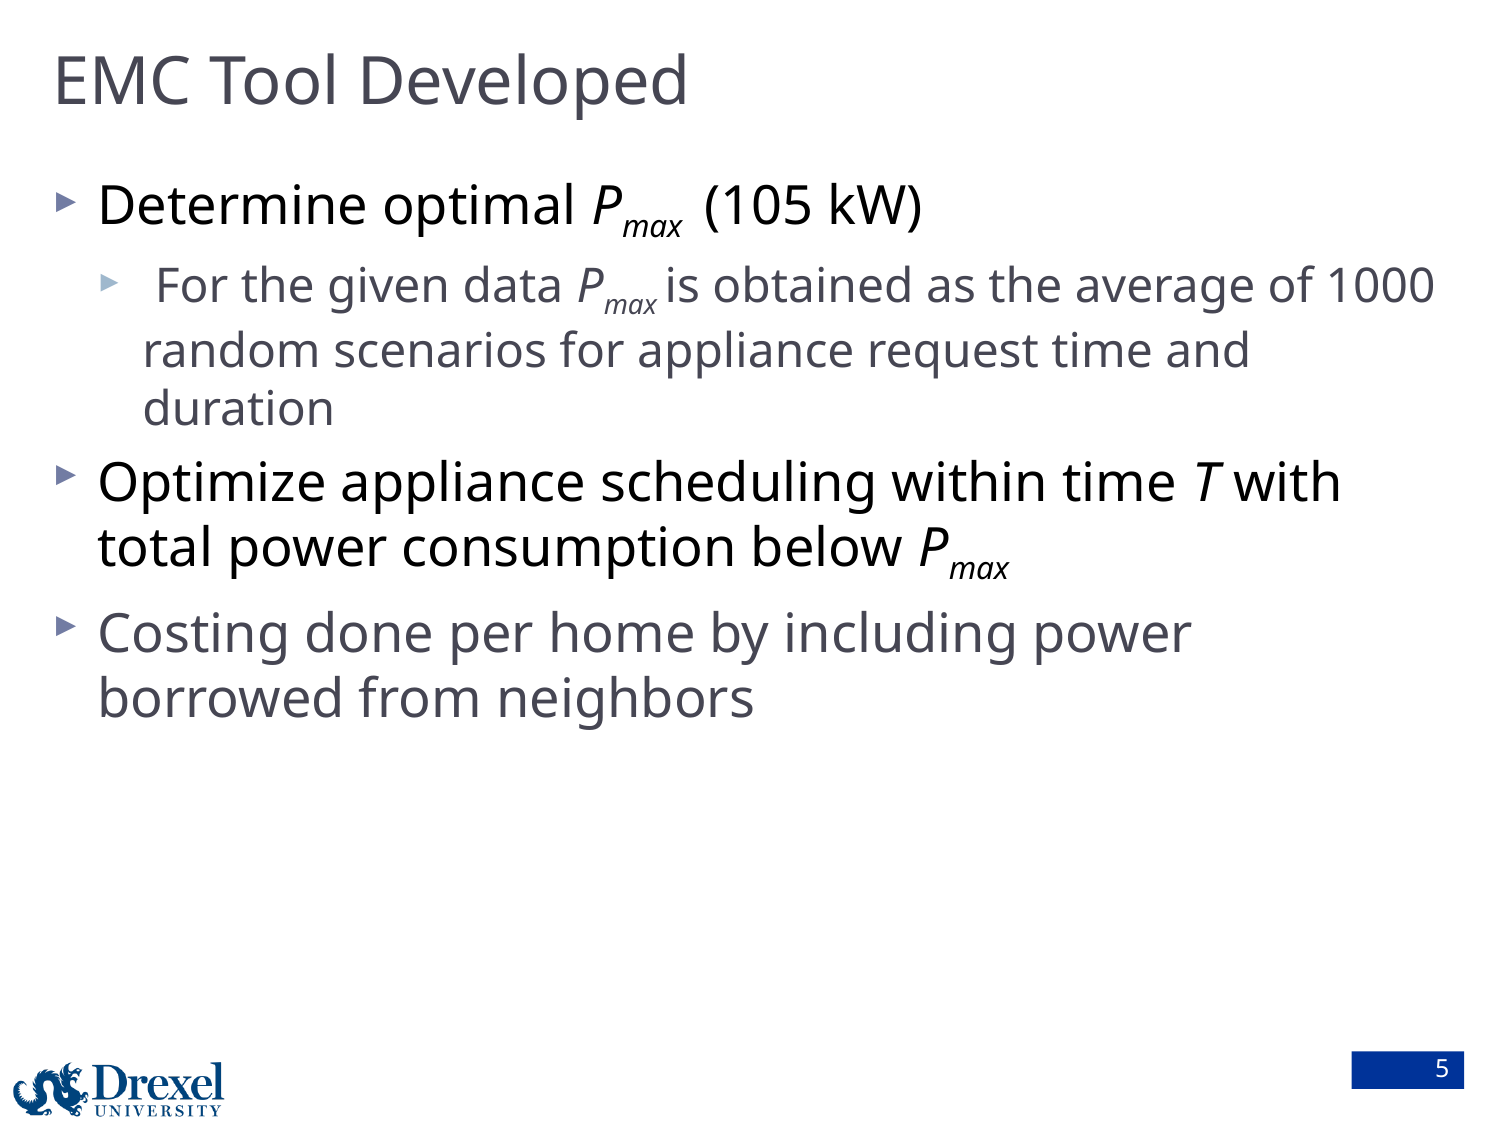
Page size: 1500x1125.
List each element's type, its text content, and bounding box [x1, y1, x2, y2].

title EMC Tool Developed [37, 12, 1463, 126]
slide_number 5 [1351, 1051, 1465, 1089]
picture [11, 1060, 226, 1118]
list Determine optimal Pmax (105 kW) For the given data Pmax is obtained as the average of 1000 random scenarios for appliance request time and duration Optimize appliance scheduling within time T with total power consumption below Pmax Costing done per home by including power borrowed from neighbors [37, 162, 1463, 1011]
